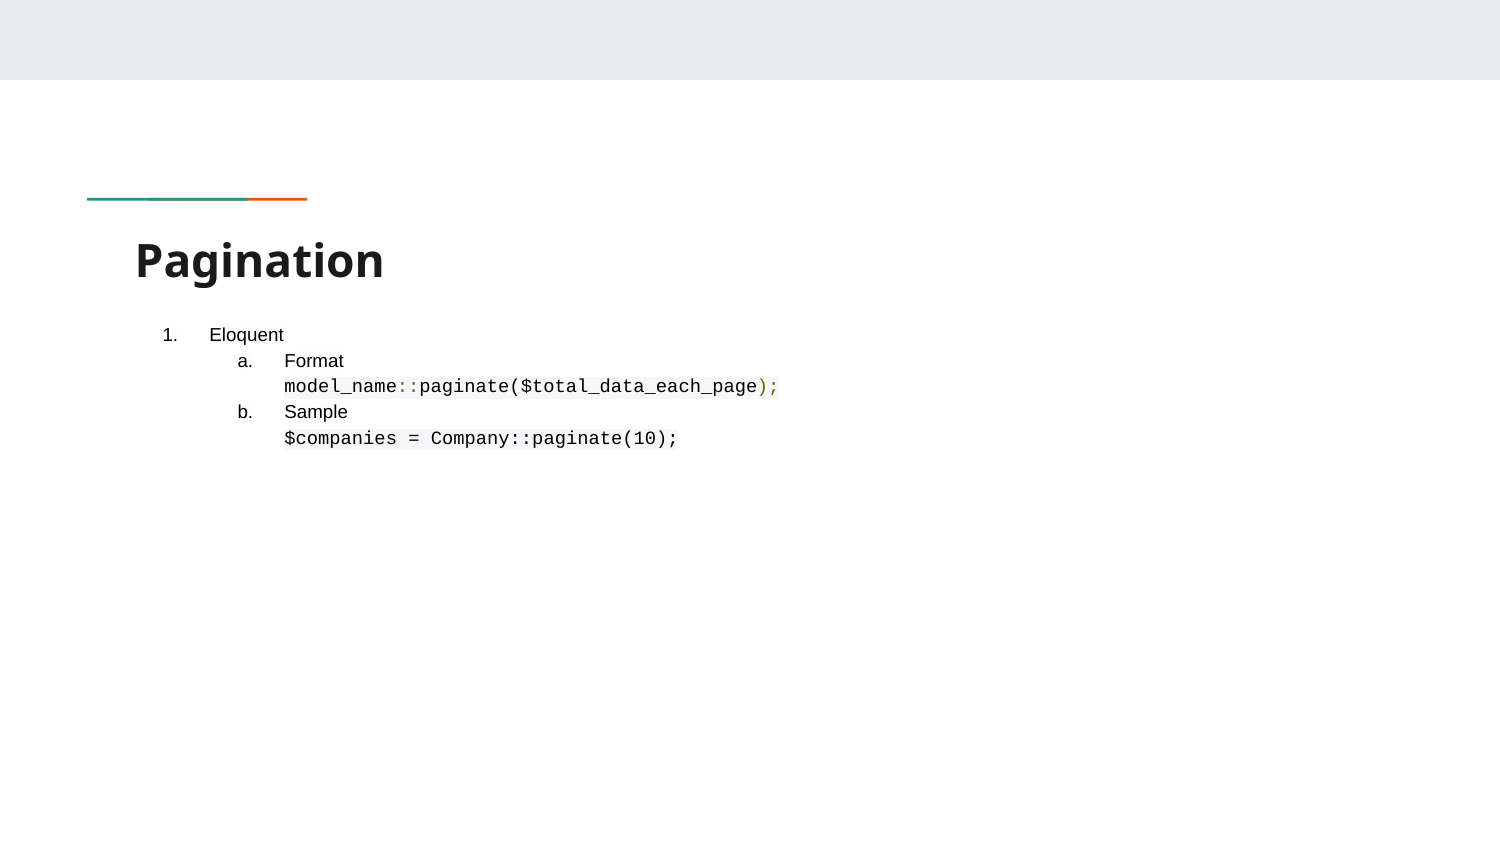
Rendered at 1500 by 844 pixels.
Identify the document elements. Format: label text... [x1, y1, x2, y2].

title Pagination [119, 216, 1381, 305]
text_box Eloquent Format model_name::paginate($total_data_each_page); Sample $companies = Company::paginate(10); [119, 305, 1381, 464]
